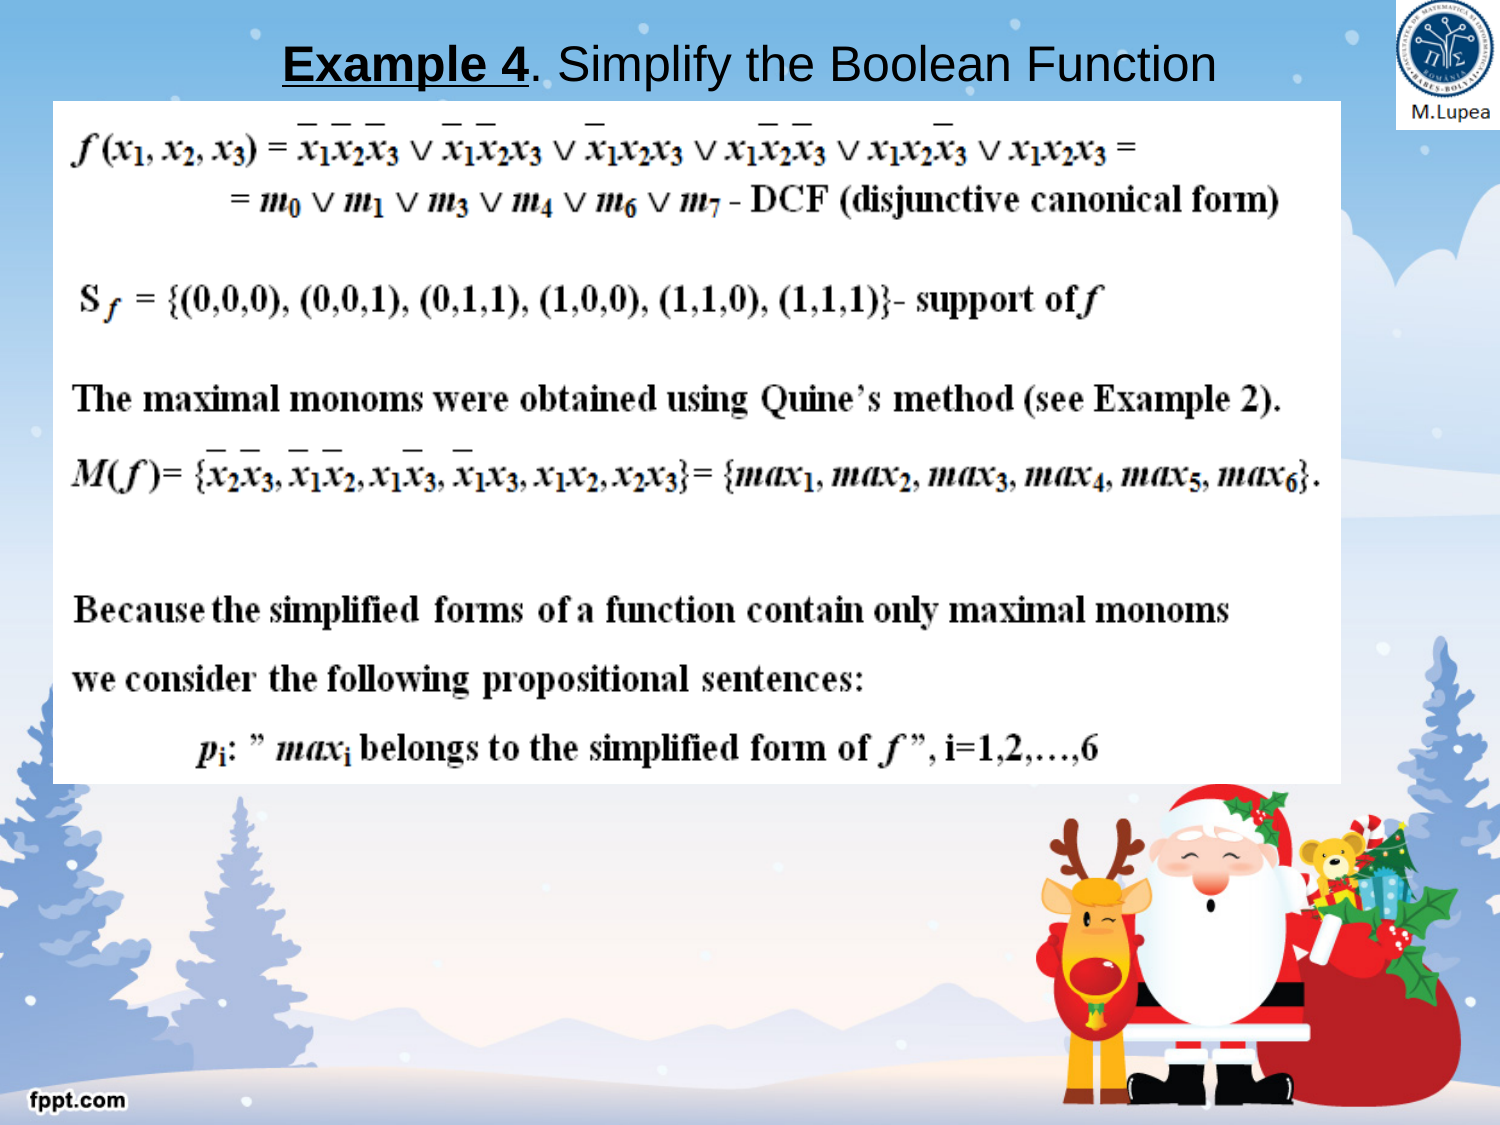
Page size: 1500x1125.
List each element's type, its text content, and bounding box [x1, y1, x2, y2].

picture [0, 0, 1500, 1125]
title Example 4. Simplify the Boolean Function [75, 45, 1391, 79]
